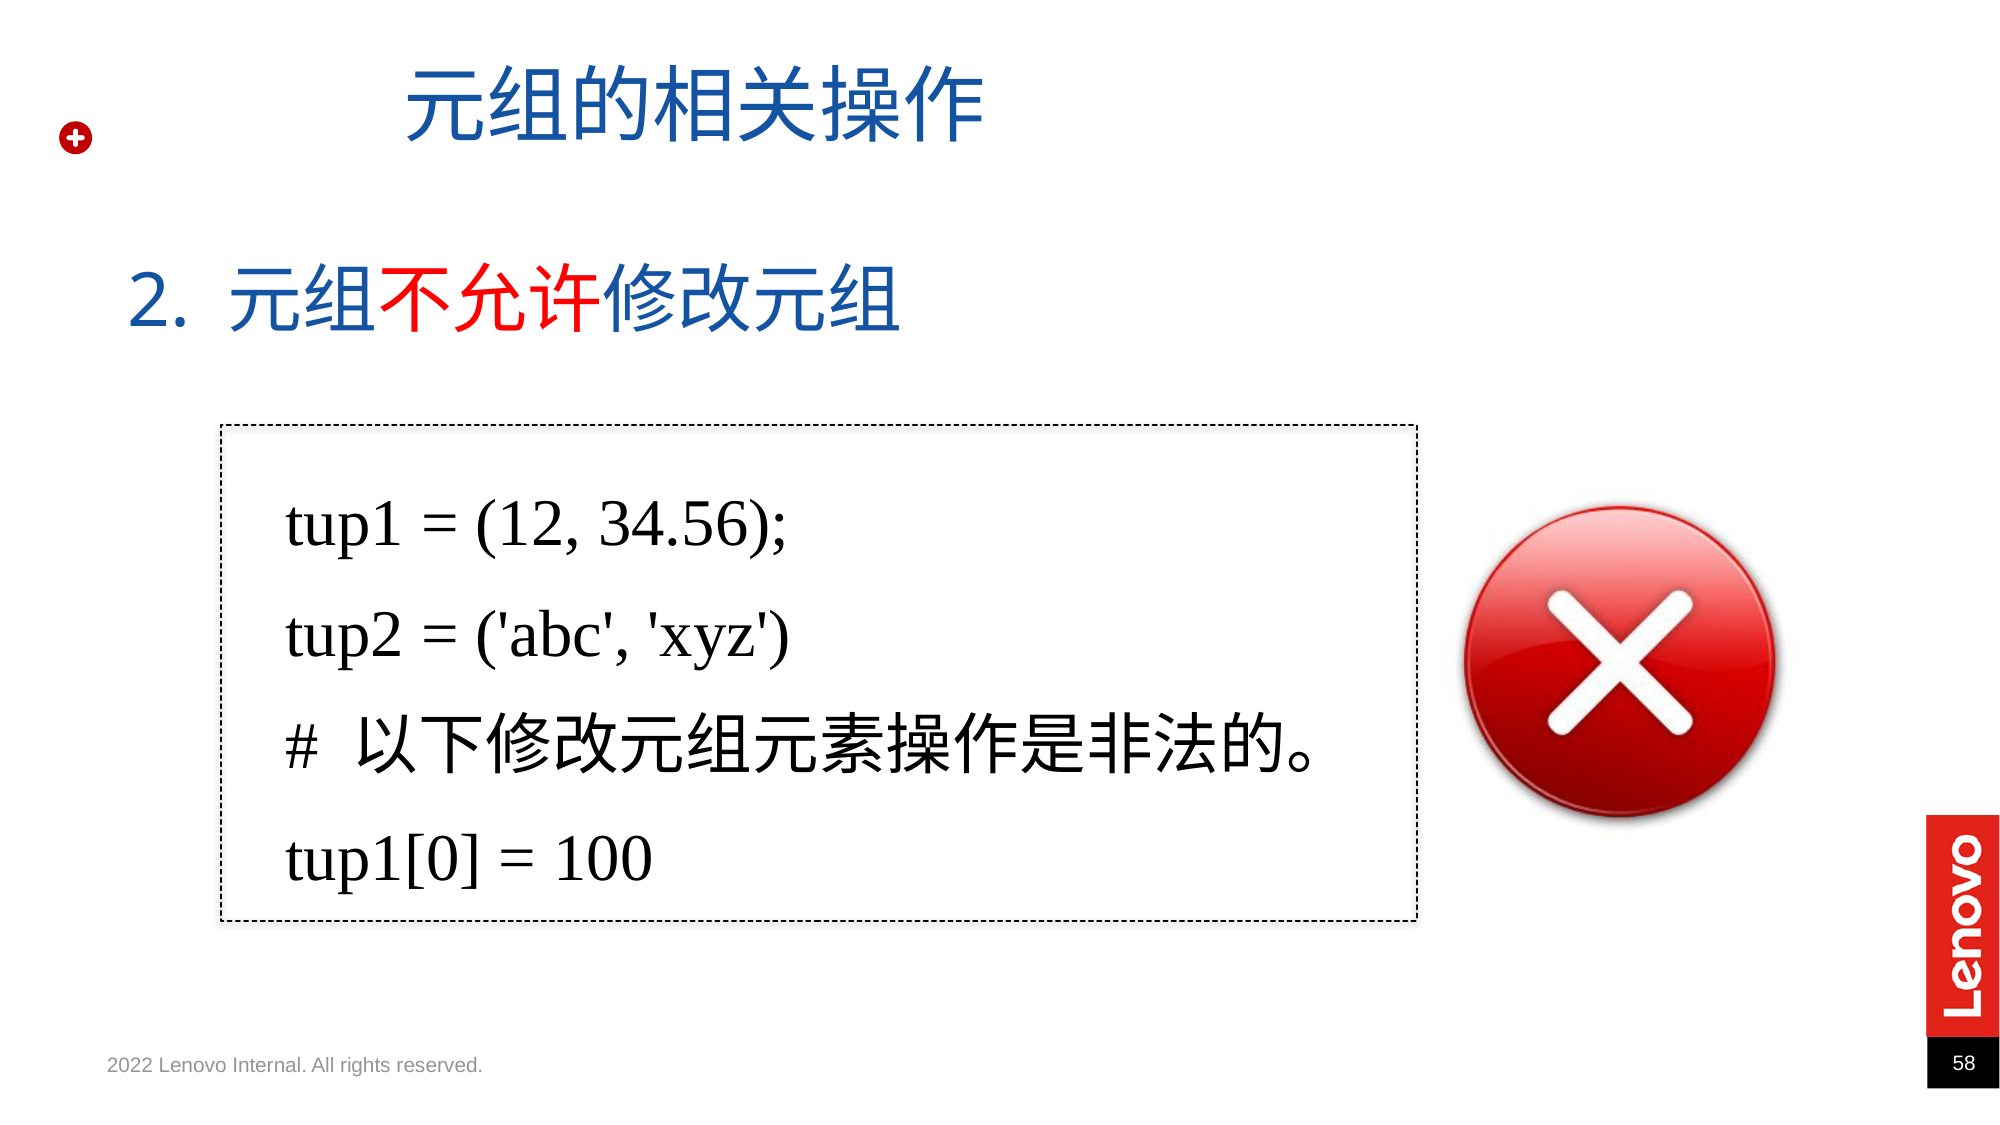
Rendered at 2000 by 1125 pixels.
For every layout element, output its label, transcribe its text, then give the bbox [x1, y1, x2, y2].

picture [1445, 486, 1797, 838]
picture [1926, 815, 2000, 1037]
text_box 元组的相关操作 [388, 45, 1142, 160]
text_box [220, 424, 1418, 922]
text_box 2. 元组不允许修改元组 [112, 199, 1913, 349]
